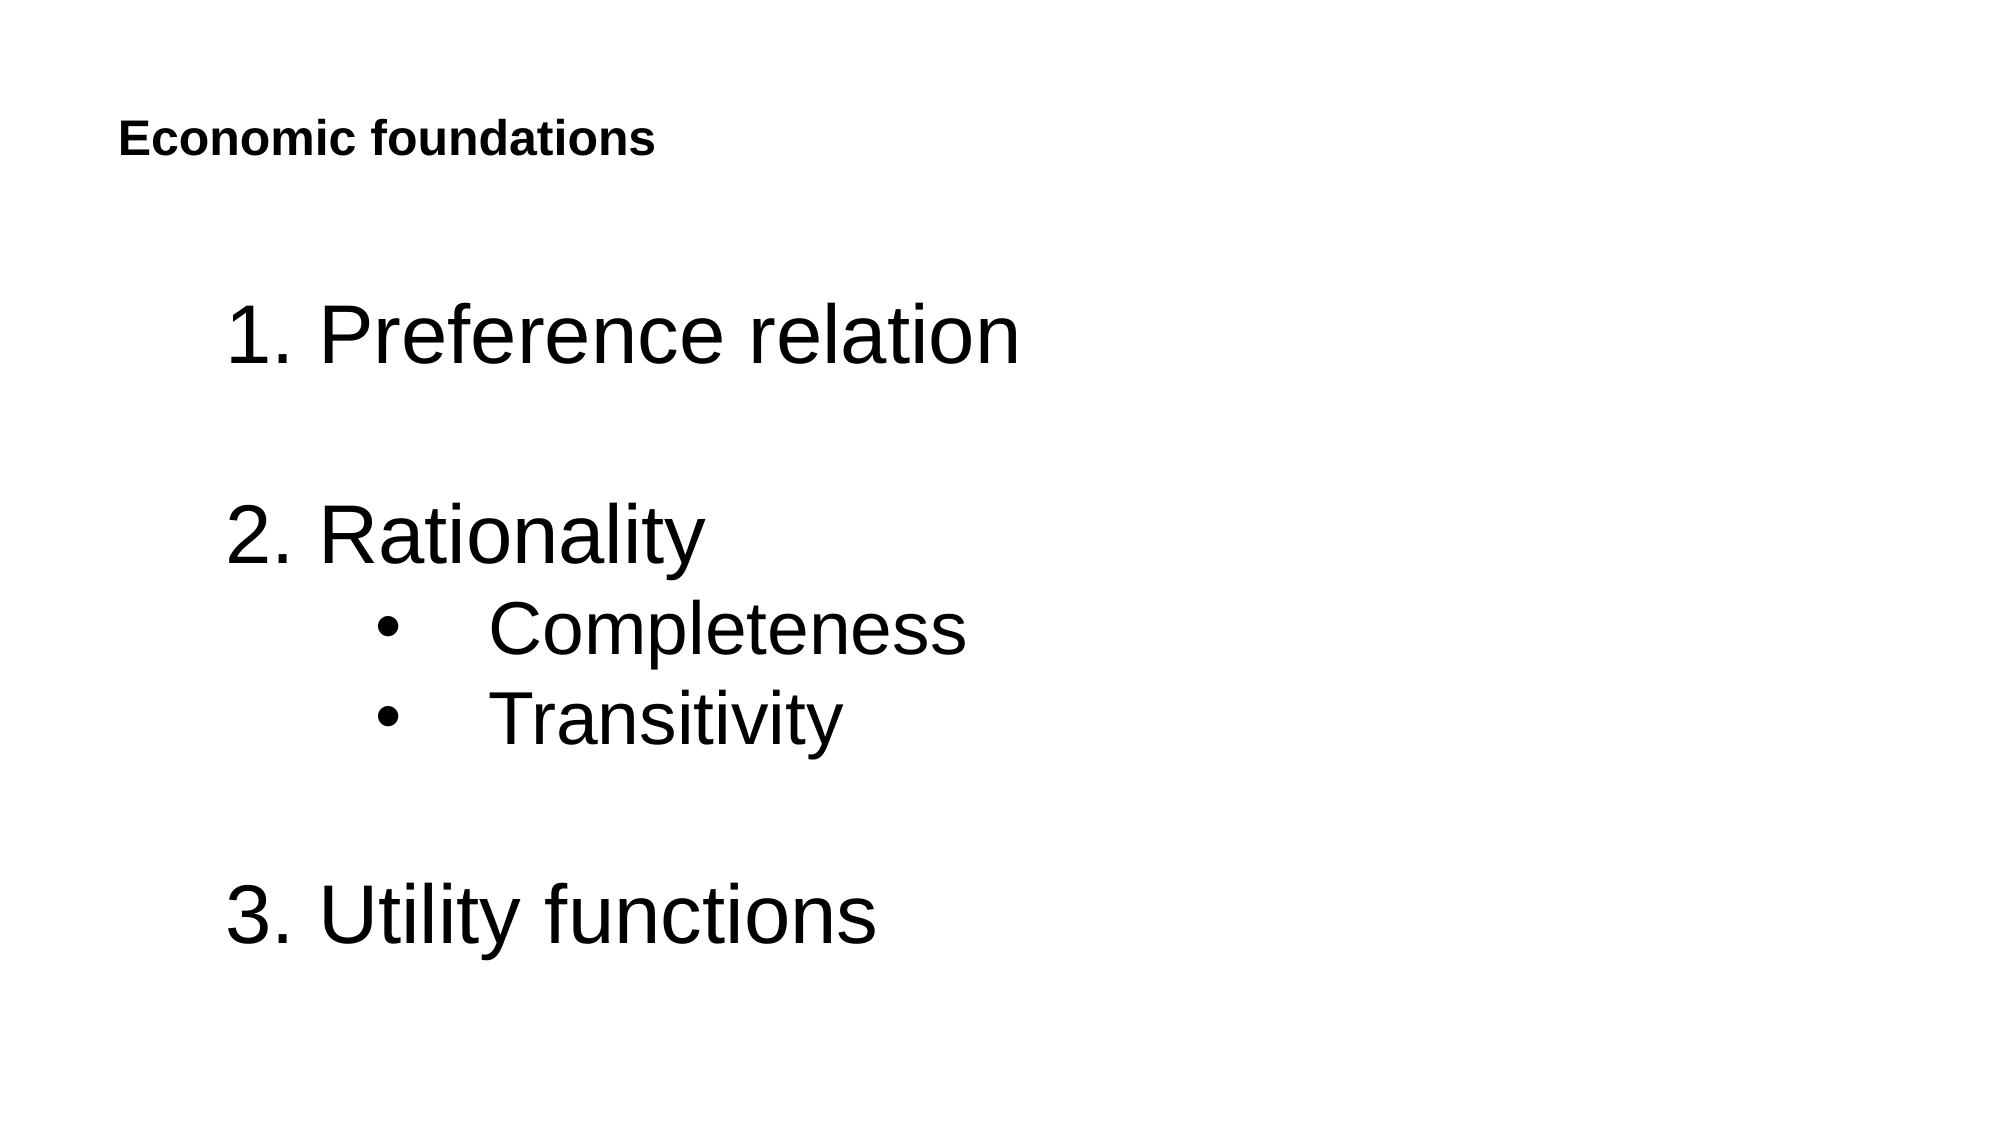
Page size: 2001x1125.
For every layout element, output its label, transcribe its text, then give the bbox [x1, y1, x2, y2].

text_box 1. Preference relation 2. Rationality Completeness Transitivity 3. Utility functions [211, 272, 1770, 1068]
title Economic foundations [102, 96, 1797, 174]
